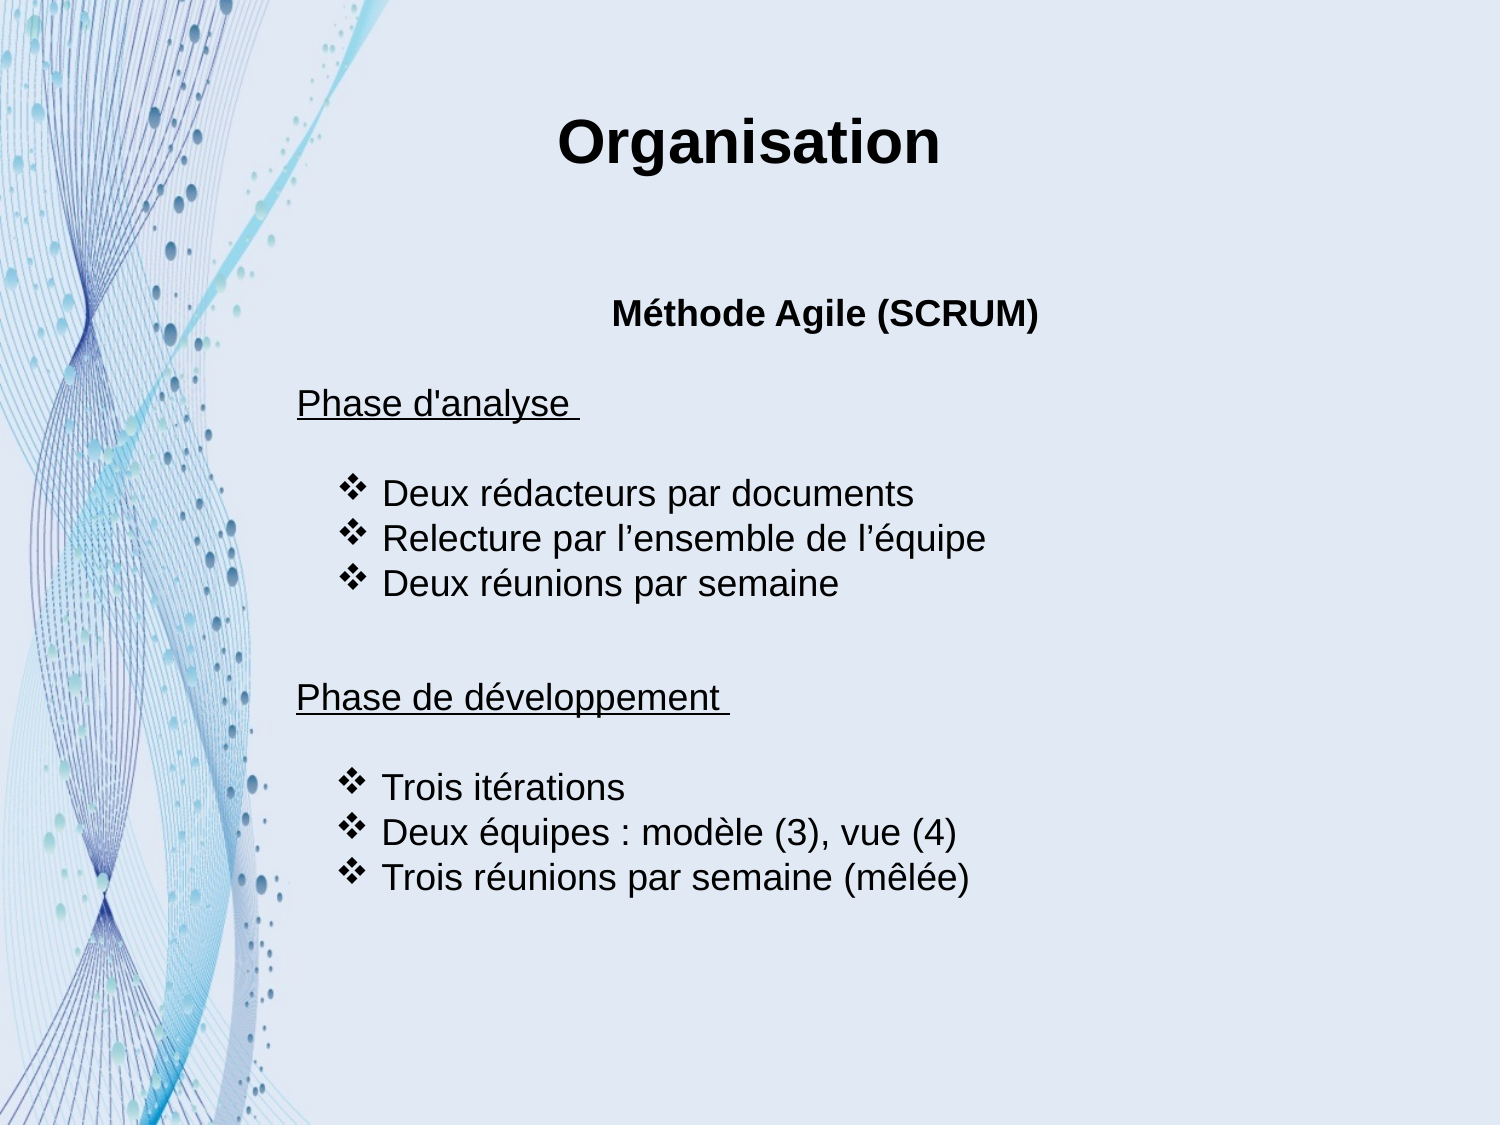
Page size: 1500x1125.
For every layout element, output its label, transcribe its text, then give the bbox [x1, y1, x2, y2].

text_box Organisation [75, 93, 1425, 282]
text_box Méthode Agile (SCRUM) Phase d'analyse Deux rédacteurs par documents Relecture par l’ensemble de l’équipe Deux réunions par semaine [281, 281, 1468, 621]
text_box Phase de développement Trois itérations Deux équipes : modèle (3), vue (4) Trois réunions par semaine (mêlée) [281, 621, 1468, 1041]
picture [0, 0, 1500, 1125]
